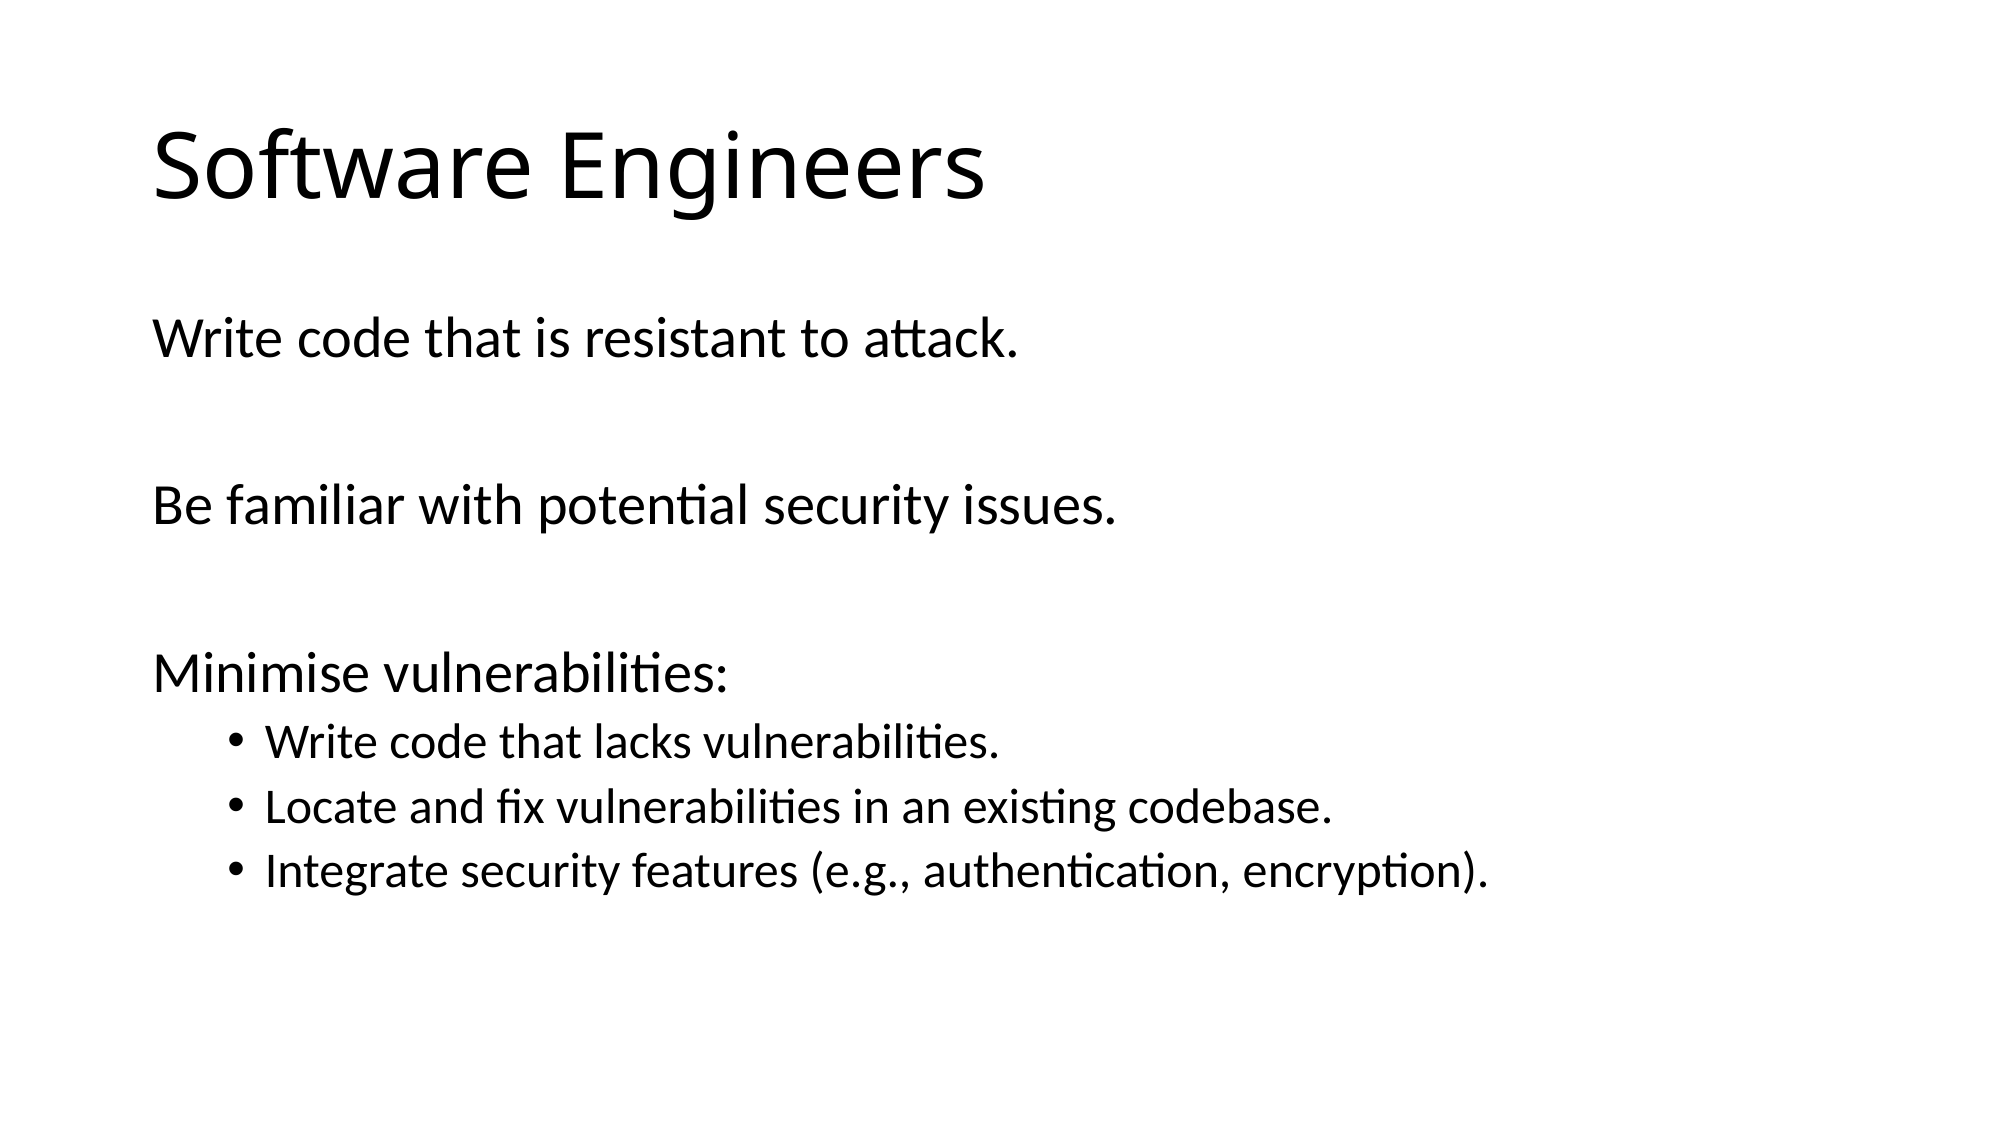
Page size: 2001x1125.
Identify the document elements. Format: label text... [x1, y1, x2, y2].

list Write code that is resistant to attack. Be familiar with potential security issues. Minimise vulnerabilities: Write code that lacks vulnerabilities. Locate and fix vulnerabilities in an existing codebase. Integrate security features (e.g., authentication, encryption). [137, 299, 1863, 1014]
title Software Engineers [137, 59, 1863, 278]
